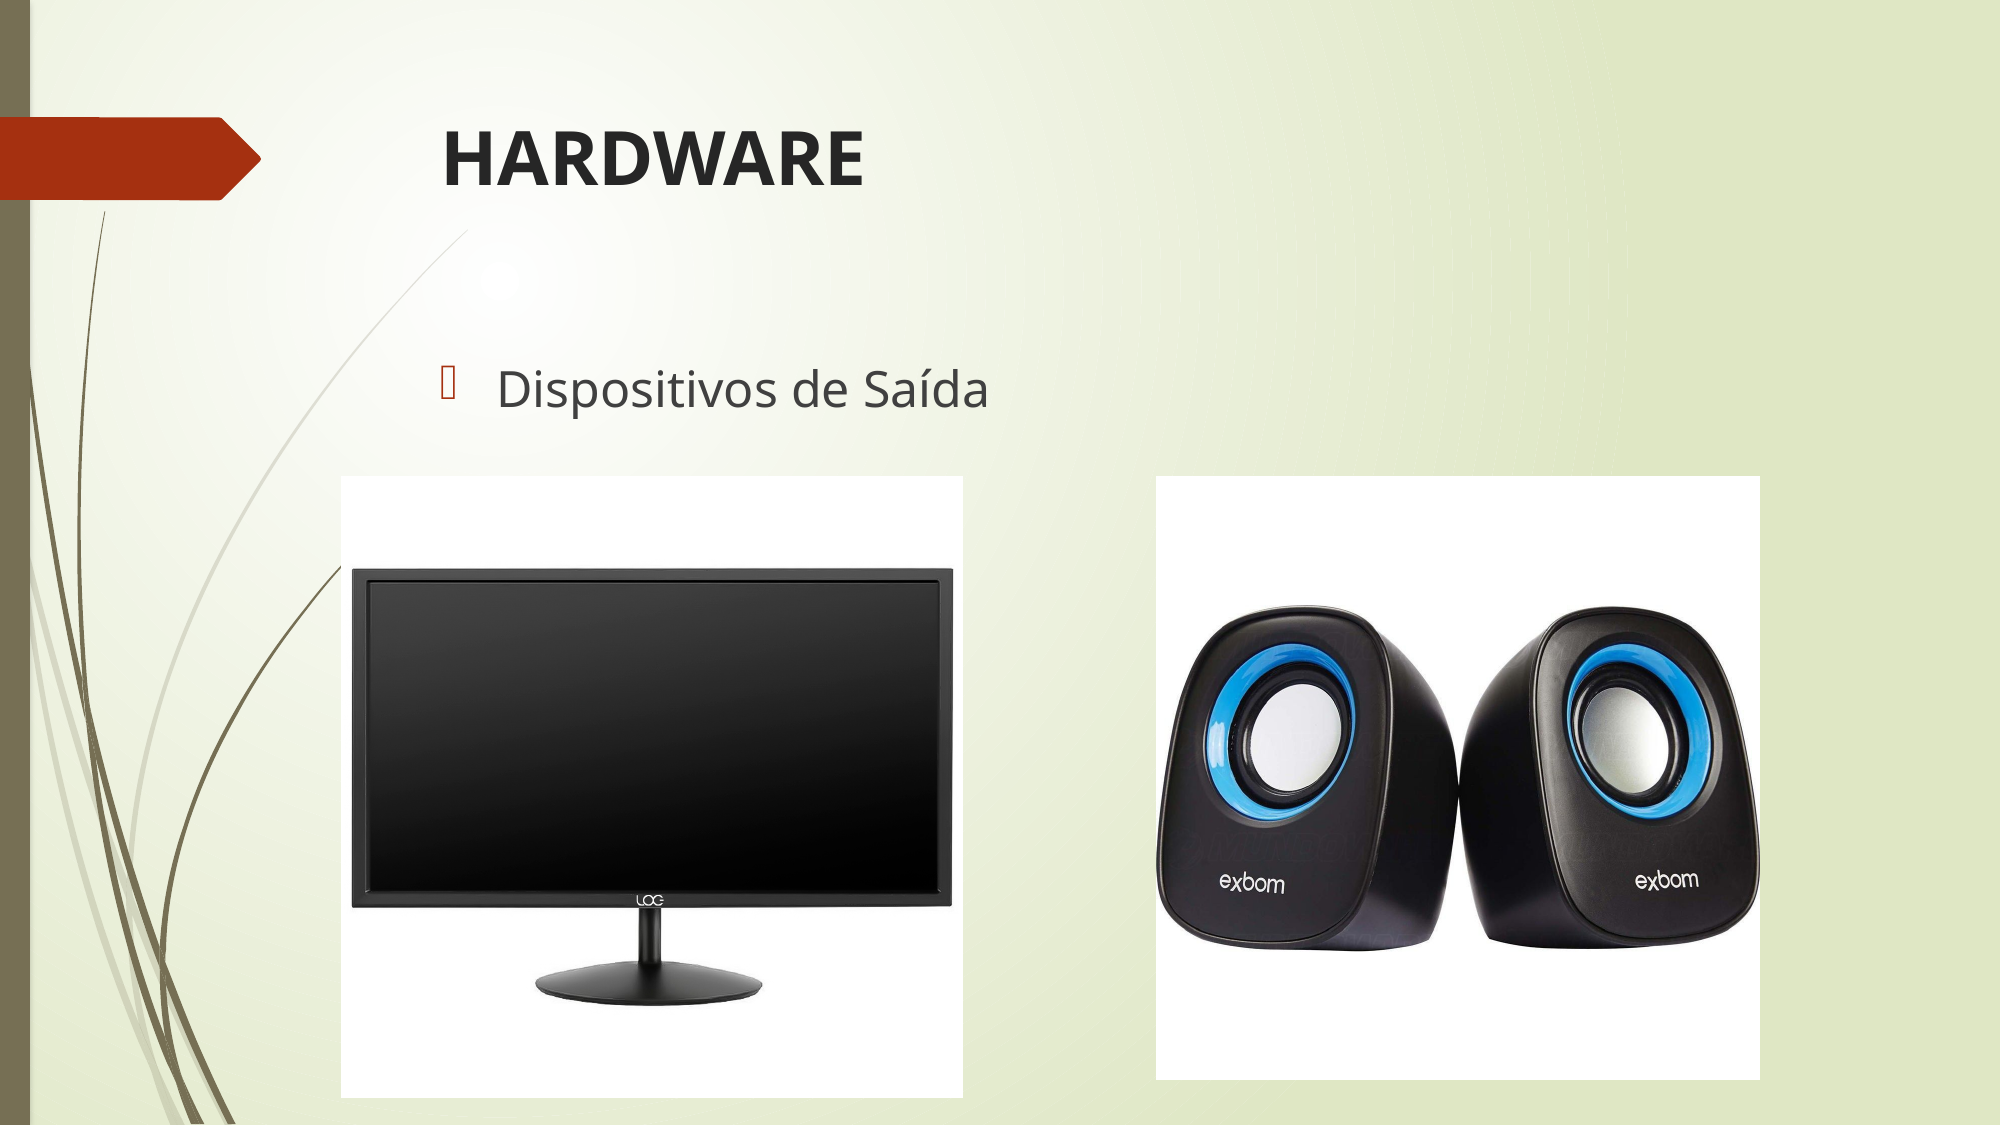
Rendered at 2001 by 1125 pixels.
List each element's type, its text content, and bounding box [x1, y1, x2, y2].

picture [1155, 476, 1760, 1081]
title HARDWARE [425, 102, 1888, 313]
list Dispositivos de Saída [424, 350, 1888, 970]
picture [341, 476, 963, 1098]
